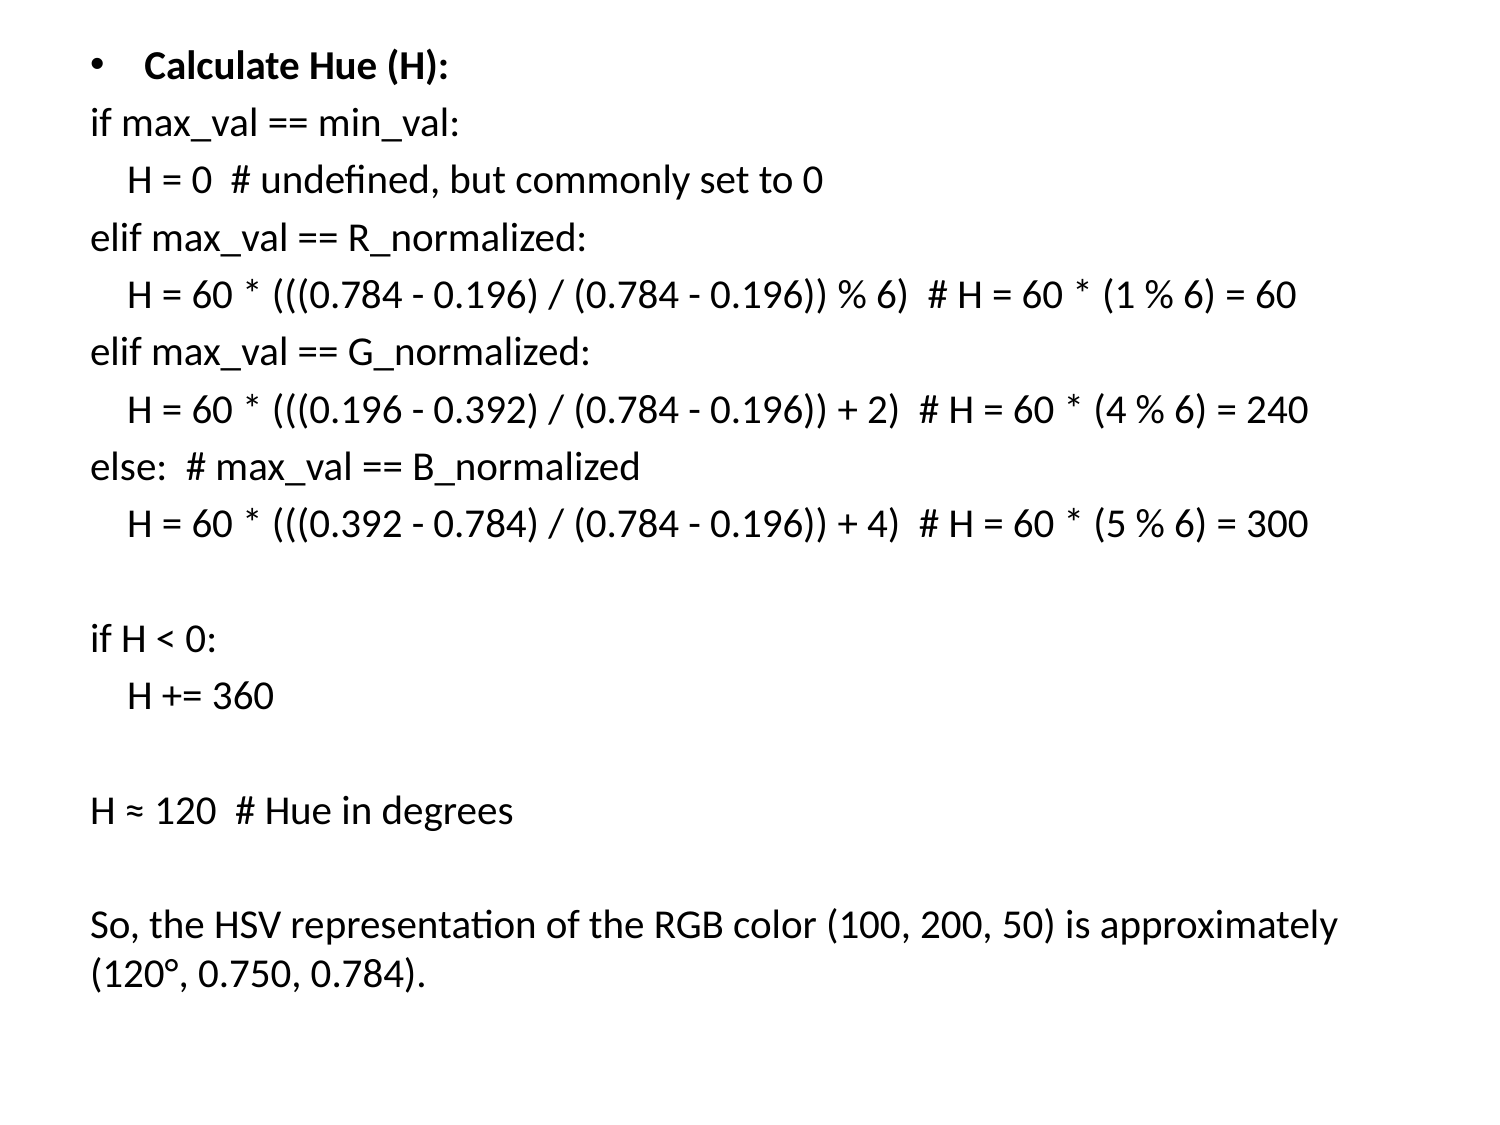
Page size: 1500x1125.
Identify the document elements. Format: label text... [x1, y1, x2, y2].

list Calculate Hue (H): if max_val == min_val: H = 0 # undefined, but commonly set to 0 elif max_val == R_normalized: H = 60 * (((0.784 - 0.196) / (0.784 - 0.196)) % 6) # H = 60 * (1 % 6) = 60 elif max_val == G_normalized: H = 60 * (((0.196 - 0.392) / (0.784 - 0.196)) + 2) # H = 60 * (4 % 6) = 240 else: # max_val == B_normalized H = 60 * (((0.392 - 0.784) / (0.784 - 0.196)) + 4) # H = 60 * (5 % 6) = 300 if H < 0: H += 360 H ≈ 120 # Hue in degrees So, the HSV representation of the RGB color (100, 200, 50) is approximately (120°, 0.750, 0.784). [75, 30, 1425, 1005]
